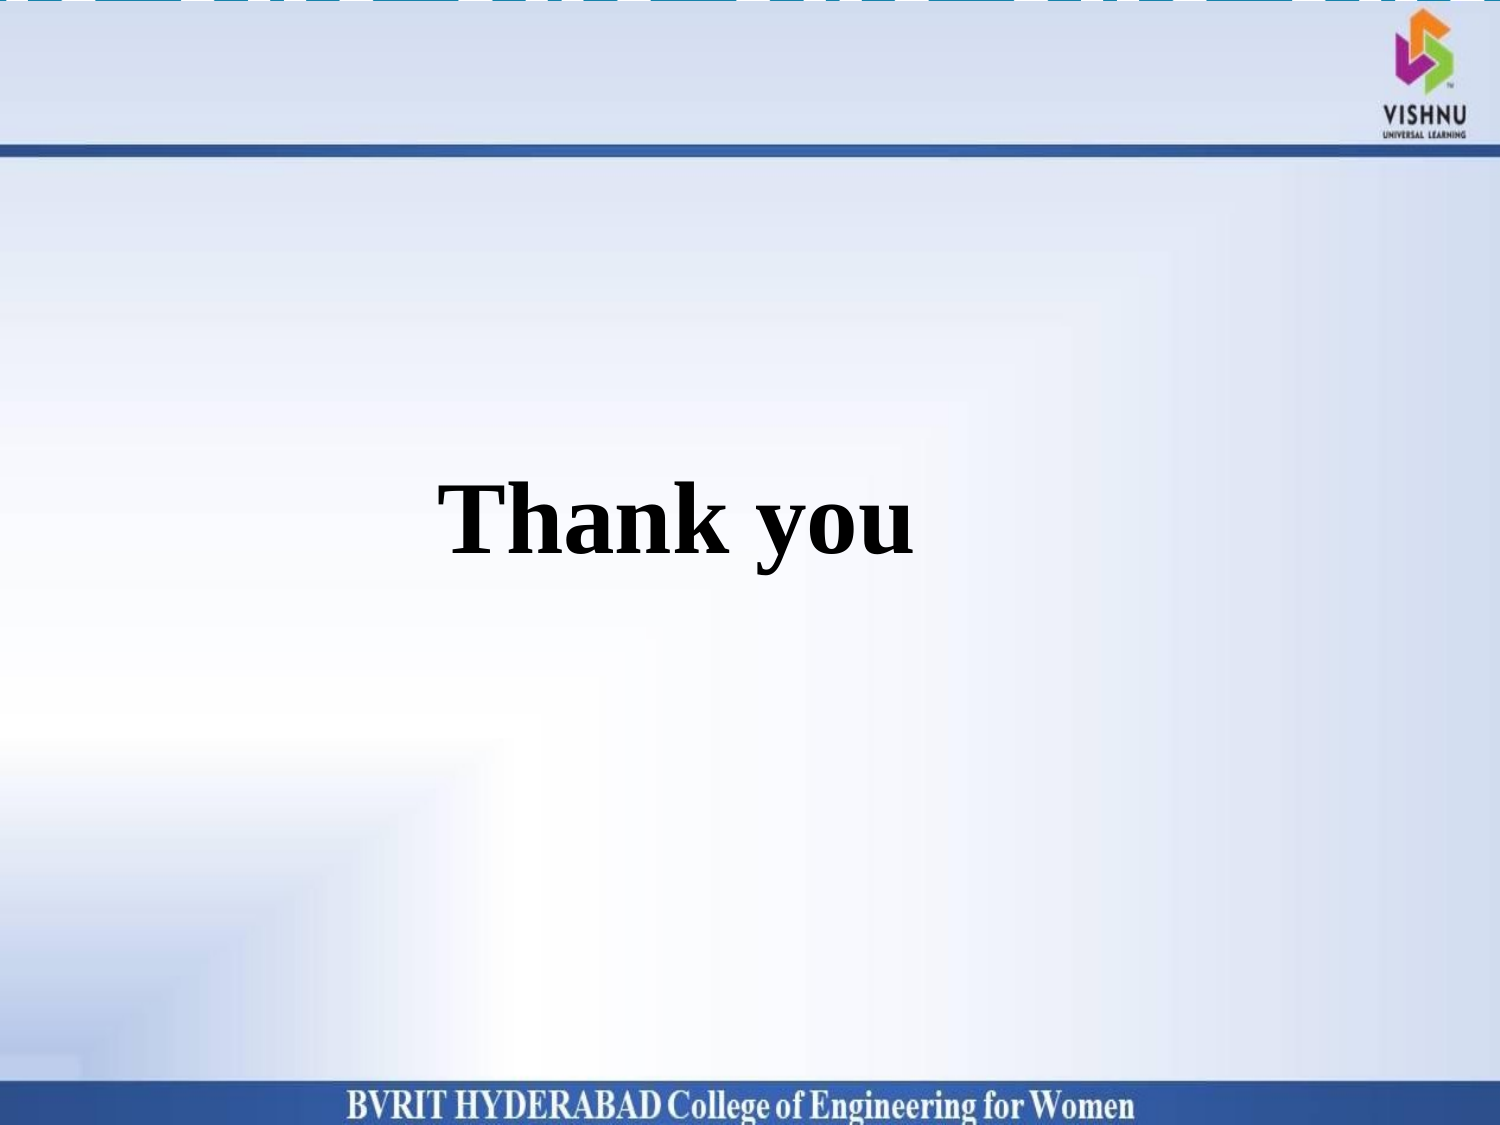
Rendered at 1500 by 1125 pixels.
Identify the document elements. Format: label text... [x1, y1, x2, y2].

title Thank you [437, 450, 1063, 623]
picture [0, 0, 1500, 1125]
